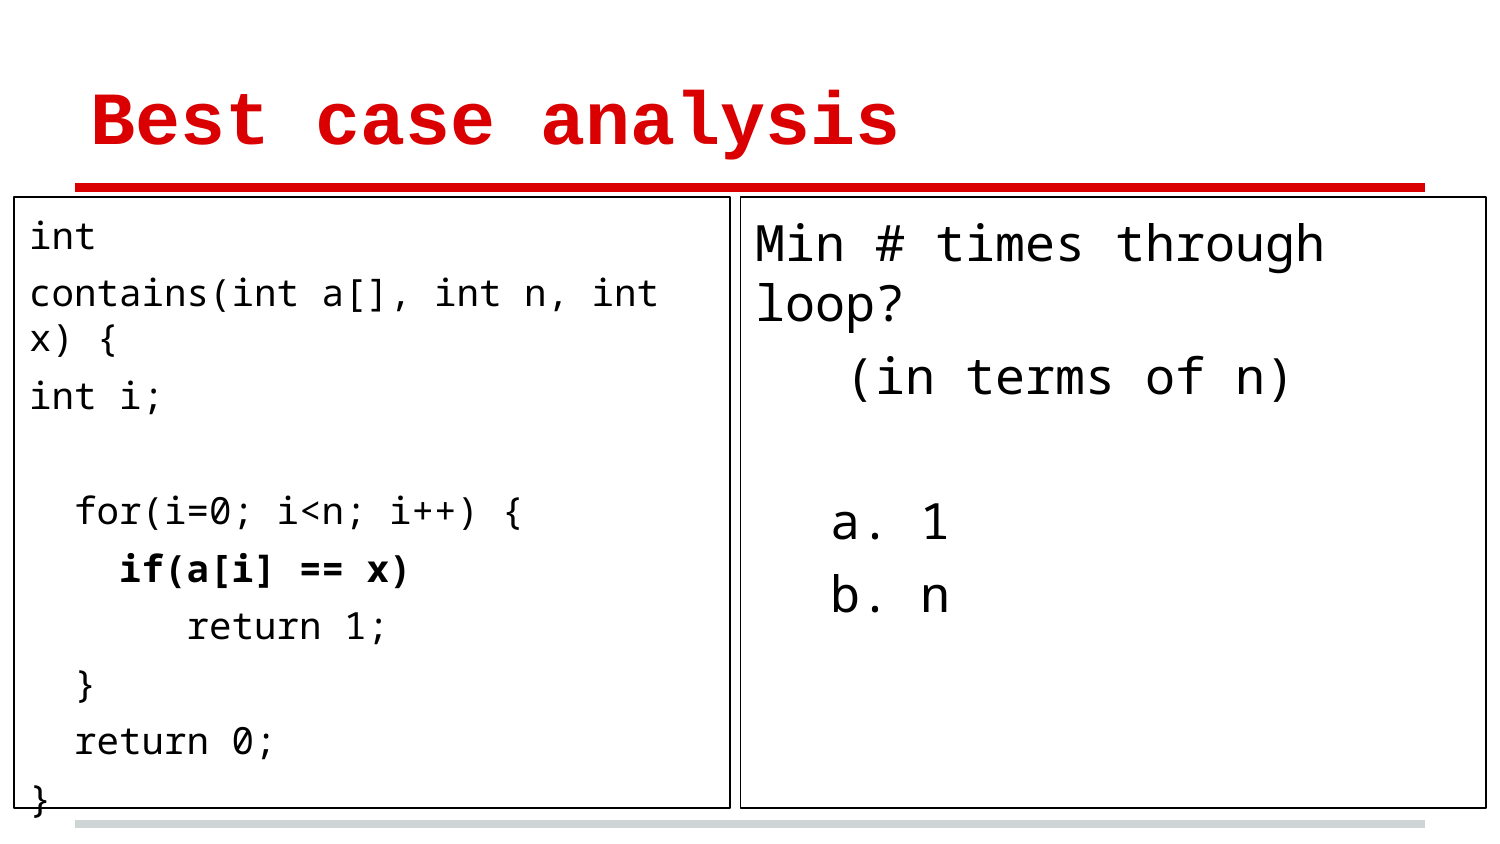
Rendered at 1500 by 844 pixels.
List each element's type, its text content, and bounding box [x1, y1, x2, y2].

list int contains(int a[], int n, int x) { int i; for(i=0; i<n; i++) { if(a[i] == x) return 1; } return 0; } [14, 196, 731, 808]
list Min # times through loop? (in terms of n) a. 1 b. n [740, 196, 1486, 808]
title Best case analysis [75, 33, 1425, 175]
